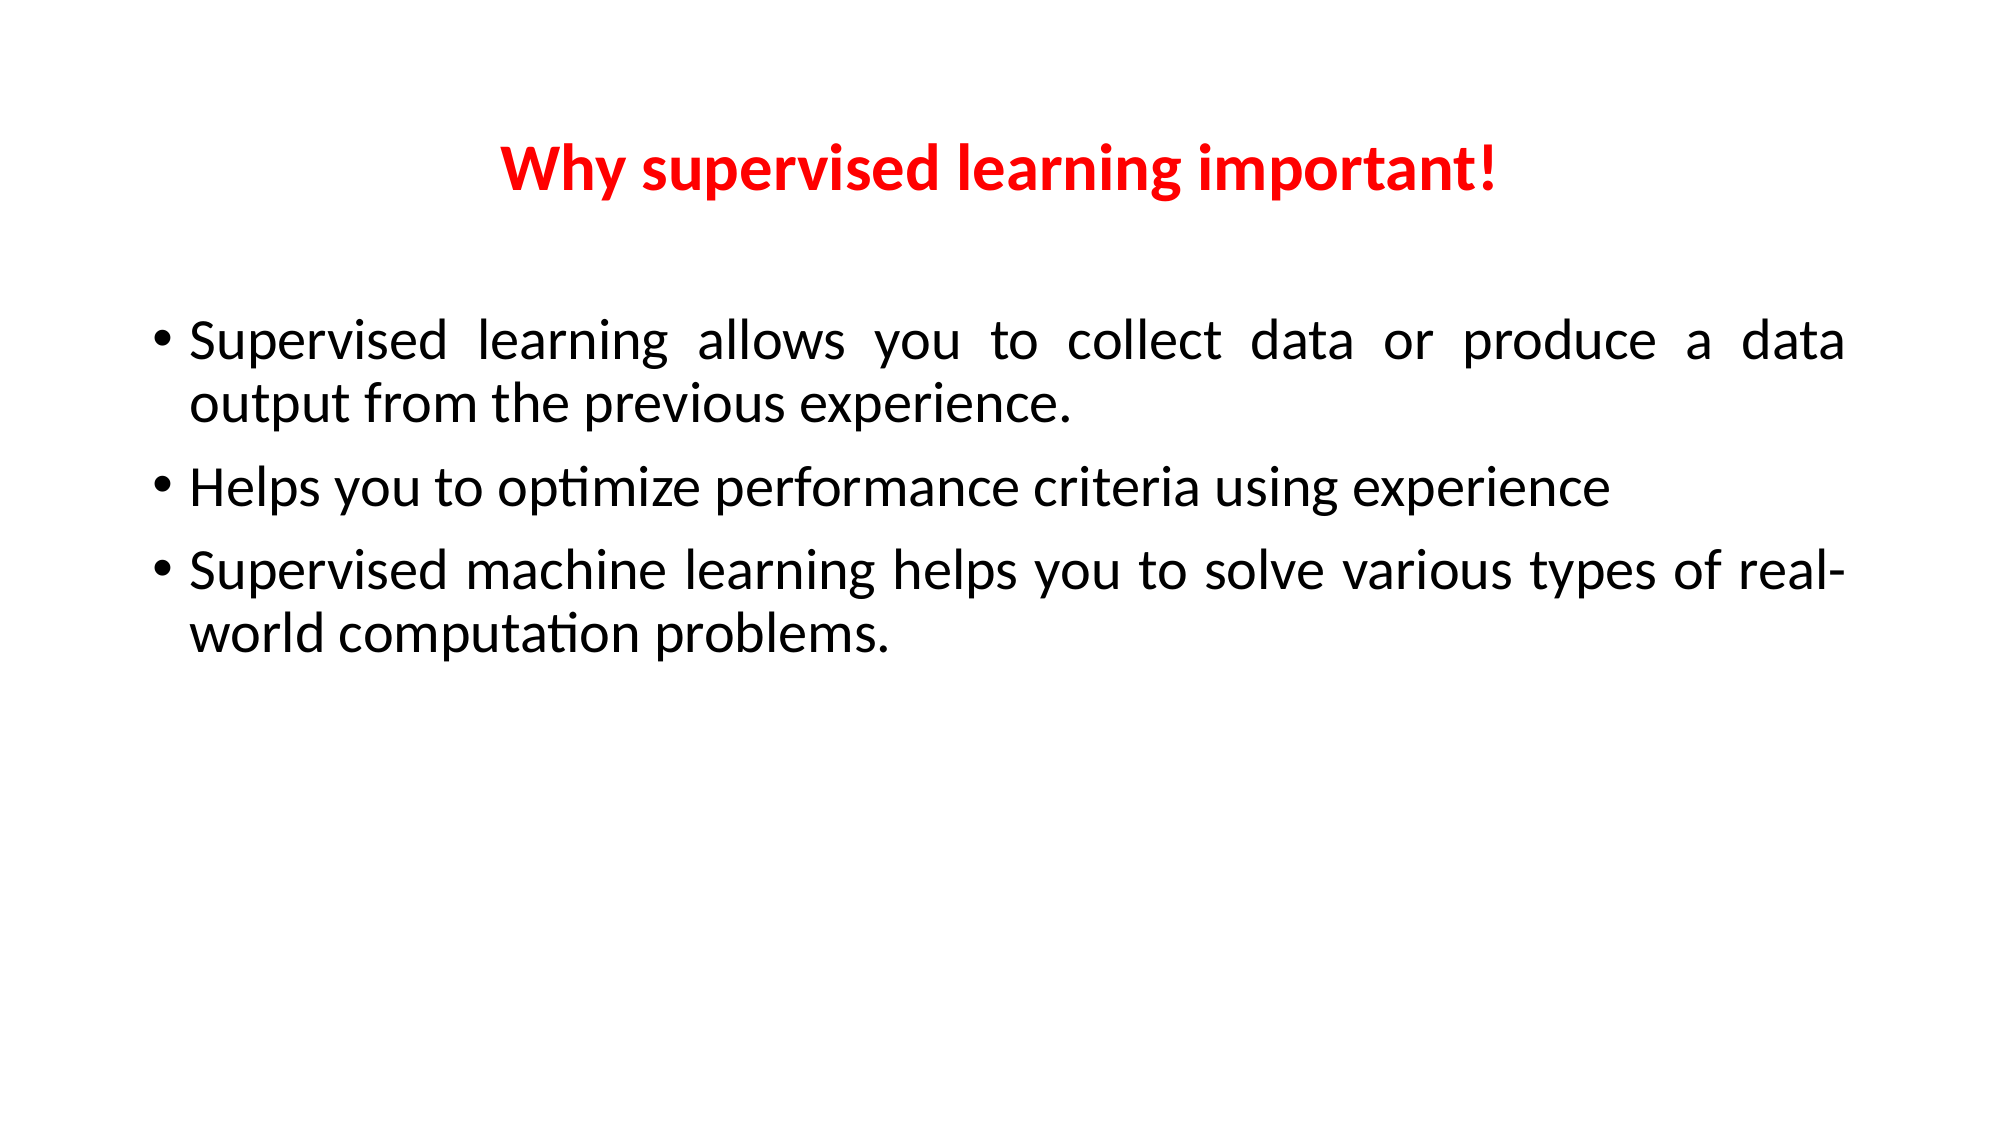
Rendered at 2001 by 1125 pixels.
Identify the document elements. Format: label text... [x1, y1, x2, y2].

list Supervised learning allows you to collect data or produce a data output from the previous experience. Helps you to optimize performance criteria using experience Supervised machine learning helps you to solve various types of real-world computation problems. [137, 301, 1863, 1016]
title Why supervised learning important! [137, 59, 1863, 278]
